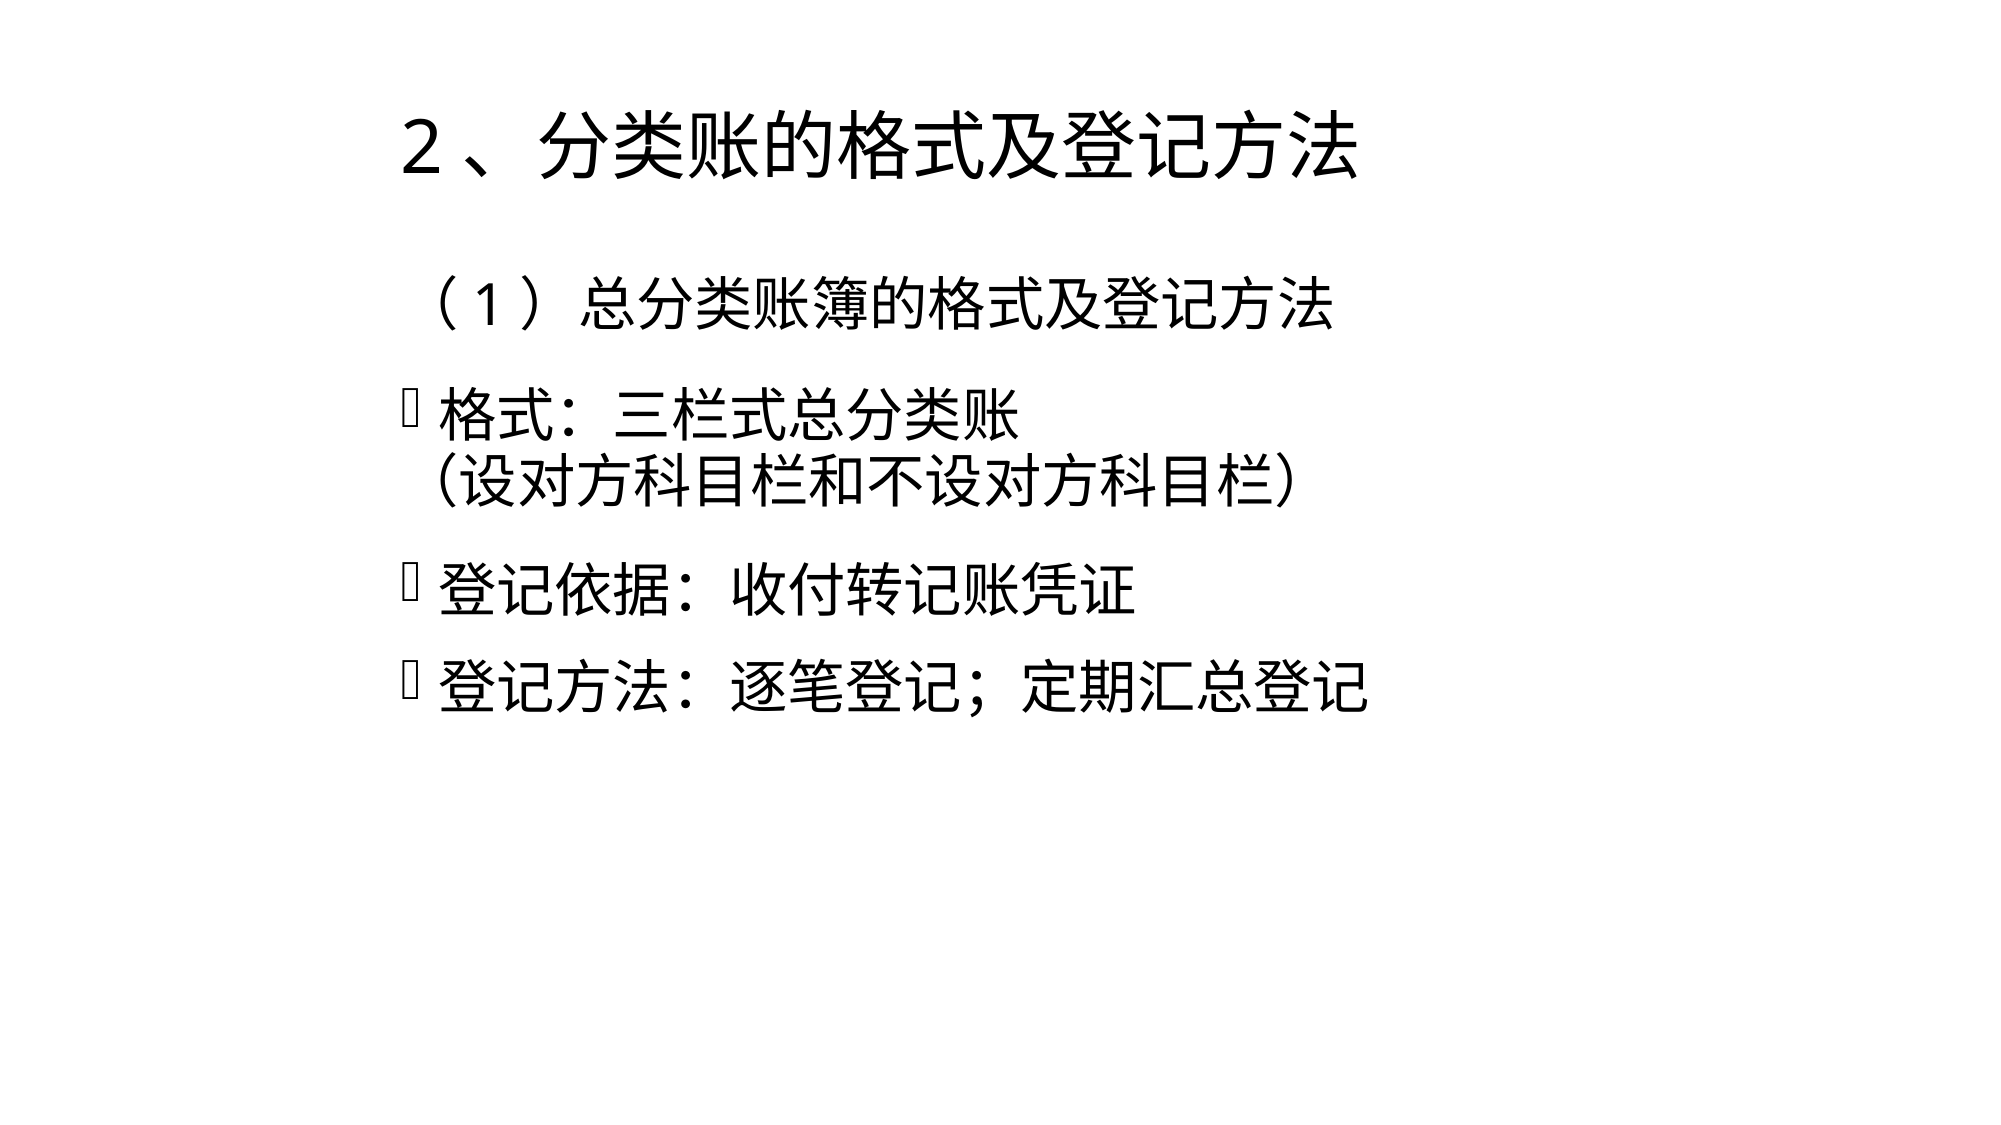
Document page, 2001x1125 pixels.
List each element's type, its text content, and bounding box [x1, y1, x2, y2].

list 2、分类账的格式及登记方法 （1）总分类账簿的格式及登记方法 格式：三栏式总分类账 （设对方科目栏和不设对方科目栏） 登记依据：收付转记账凭证 登记方法：逐笔登记；定期汇总登记 [385, 101, 1686, 882]
